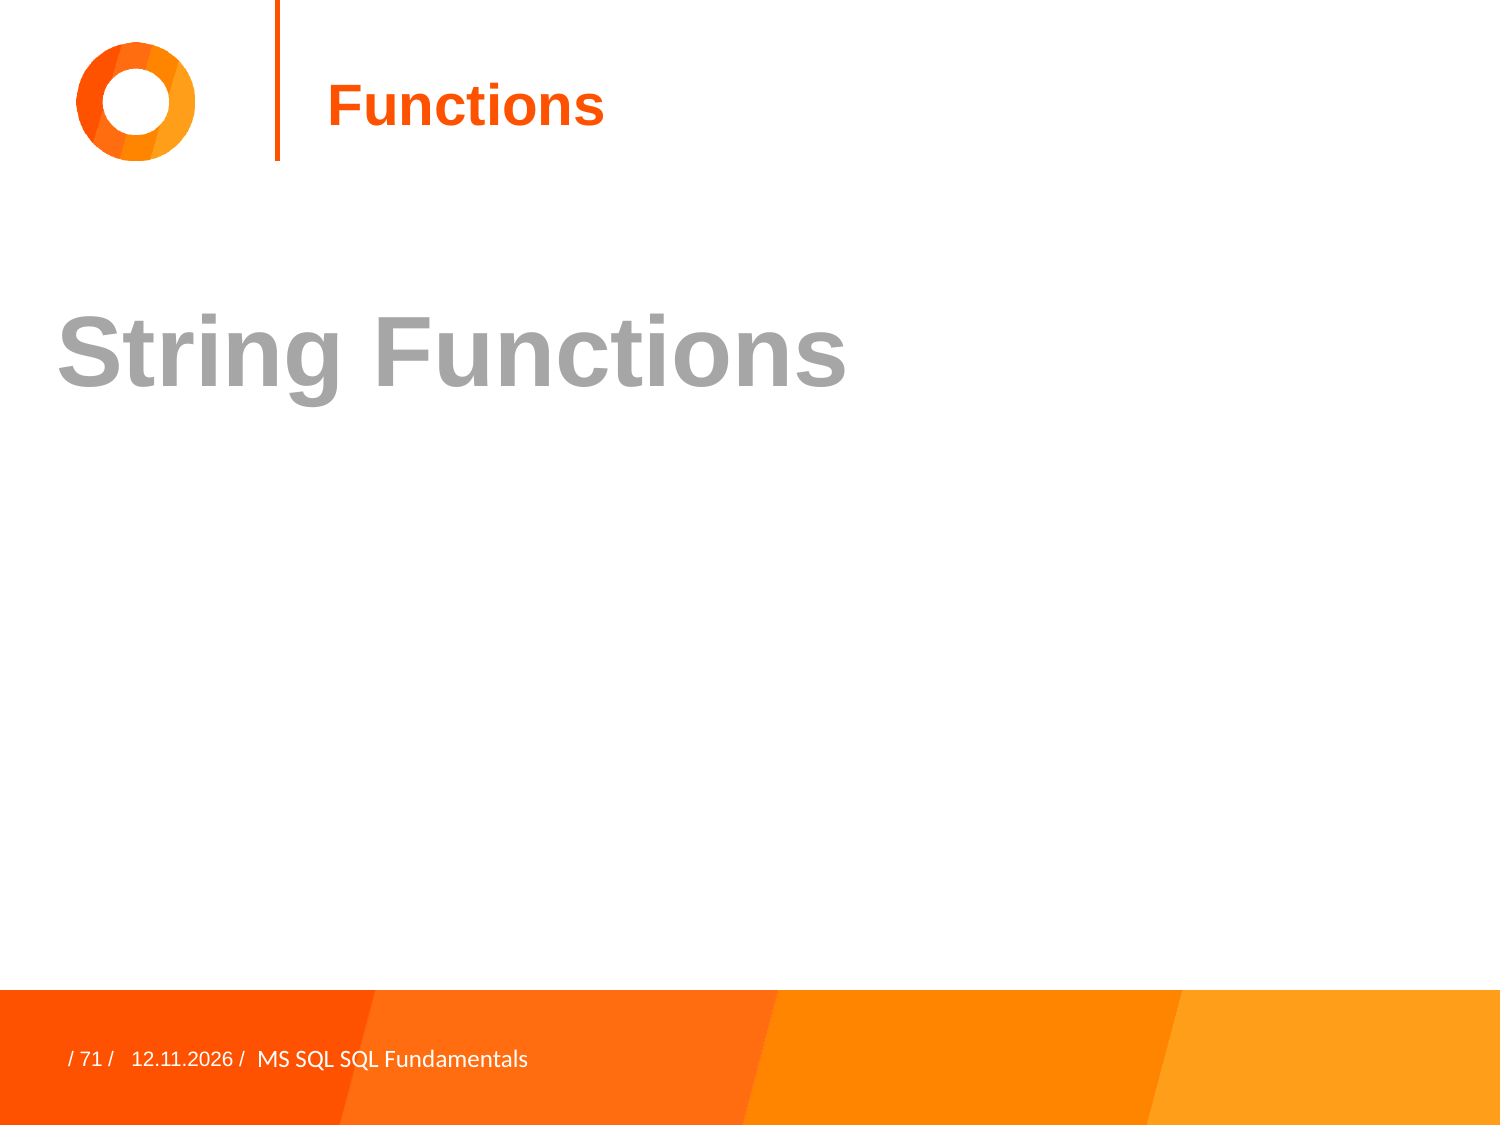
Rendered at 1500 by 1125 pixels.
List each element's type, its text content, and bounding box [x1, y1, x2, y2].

text_box String Functions [41, 278, 1459, 941]
text_box Functions [312, 42, 1424, 161]
picture [76, 42, 195, 162]
picture [0, 990, 1500, 1125]
